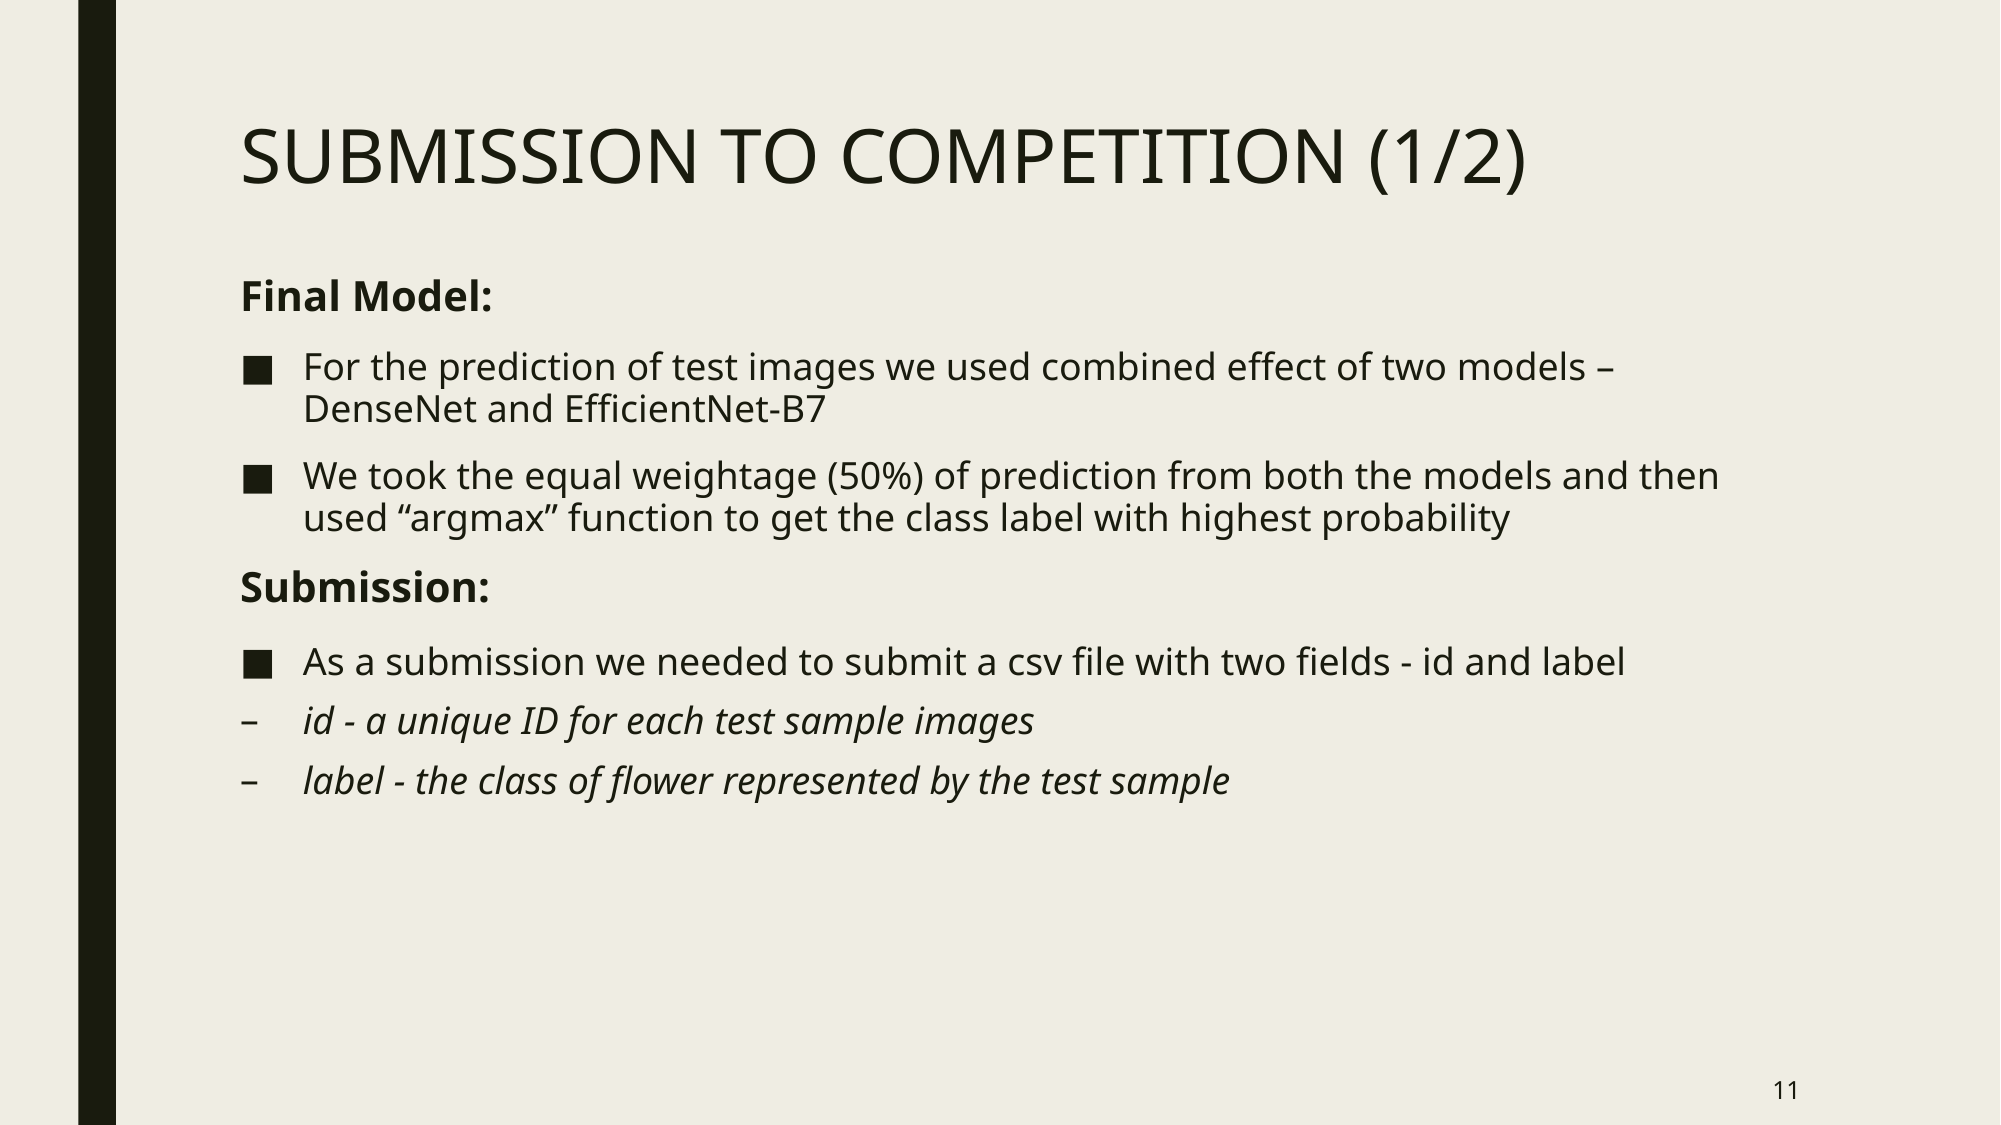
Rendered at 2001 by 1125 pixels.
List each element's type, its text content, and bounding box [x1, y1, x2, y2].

slide_number 11 [1553, 1058, 1816, 1125]
title SUBMISSION TO COMPETITION (1/2) [225, 112, 1800, 227]
list Final Model: For the prediction of test images we used combined effect of two models – DenseNet and EfficientNet-B7 We took the equal weightage (50%) of prediction from both the models and then used “argmax” function to get the class label with highest probability Submission: As a submission we needed to submit a csv file with two fields - id and label id - a unique ID for each test sample images label - the class of flower represented by the test sample [225, 266, 1800, 1057]
